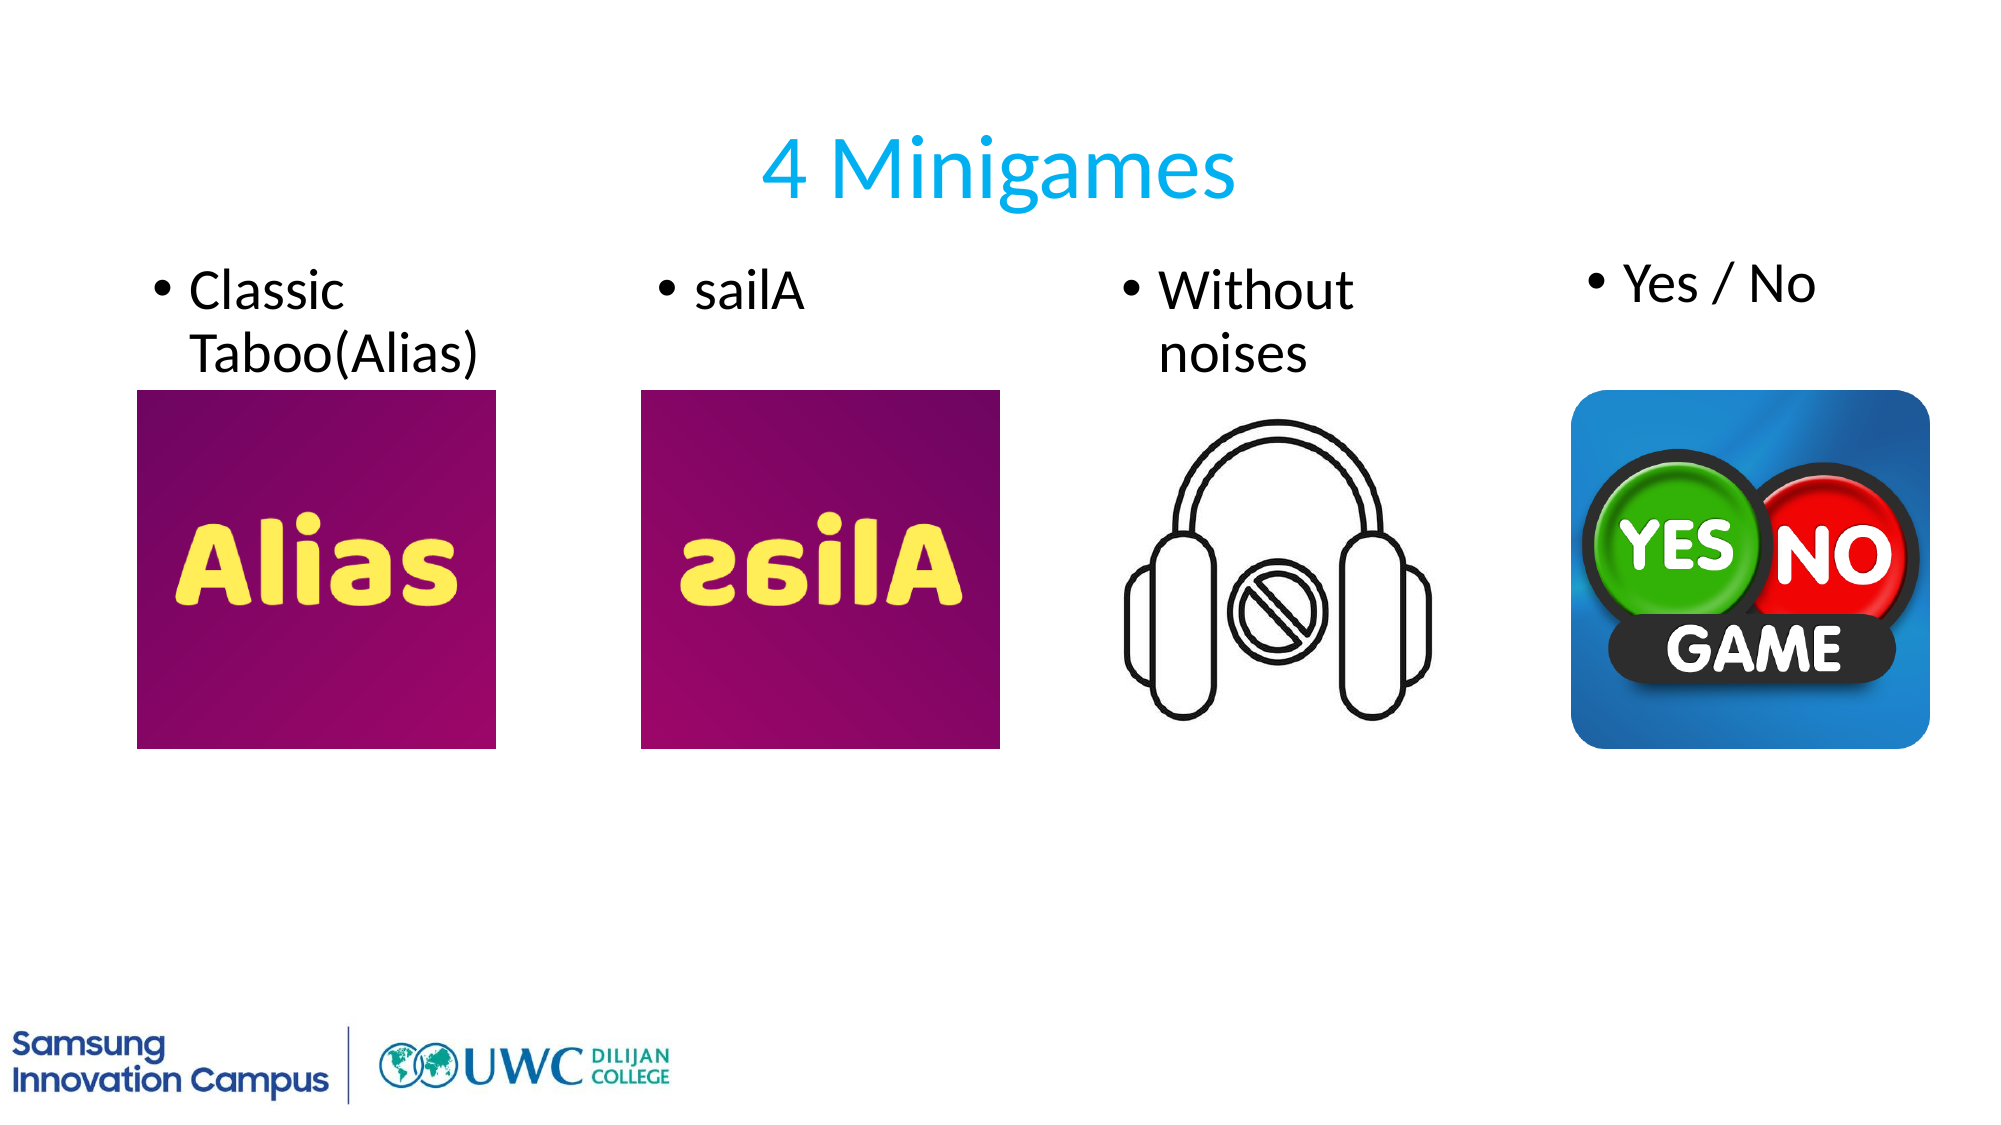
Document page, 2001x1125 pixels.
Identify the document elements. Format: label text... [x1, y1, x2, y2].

text_box Yes / No [1571, 244, 1930, 369]
text_box sailA [641, 252, 1000, 376]
title 4 Minigames [137, 59, 1863, 278]
picture [641, 390, 1001, 750]
text_box Without noises [1106, 252, 1465, 651]
picture [8, 1006, 672, 1125]
picture [1106, 390, 1449, 750]
list Classic Taboo(Alias) [137, 252, 575, 427]
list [137, 390, 496, 750]
picture [1570, 390, 1930, 750]
